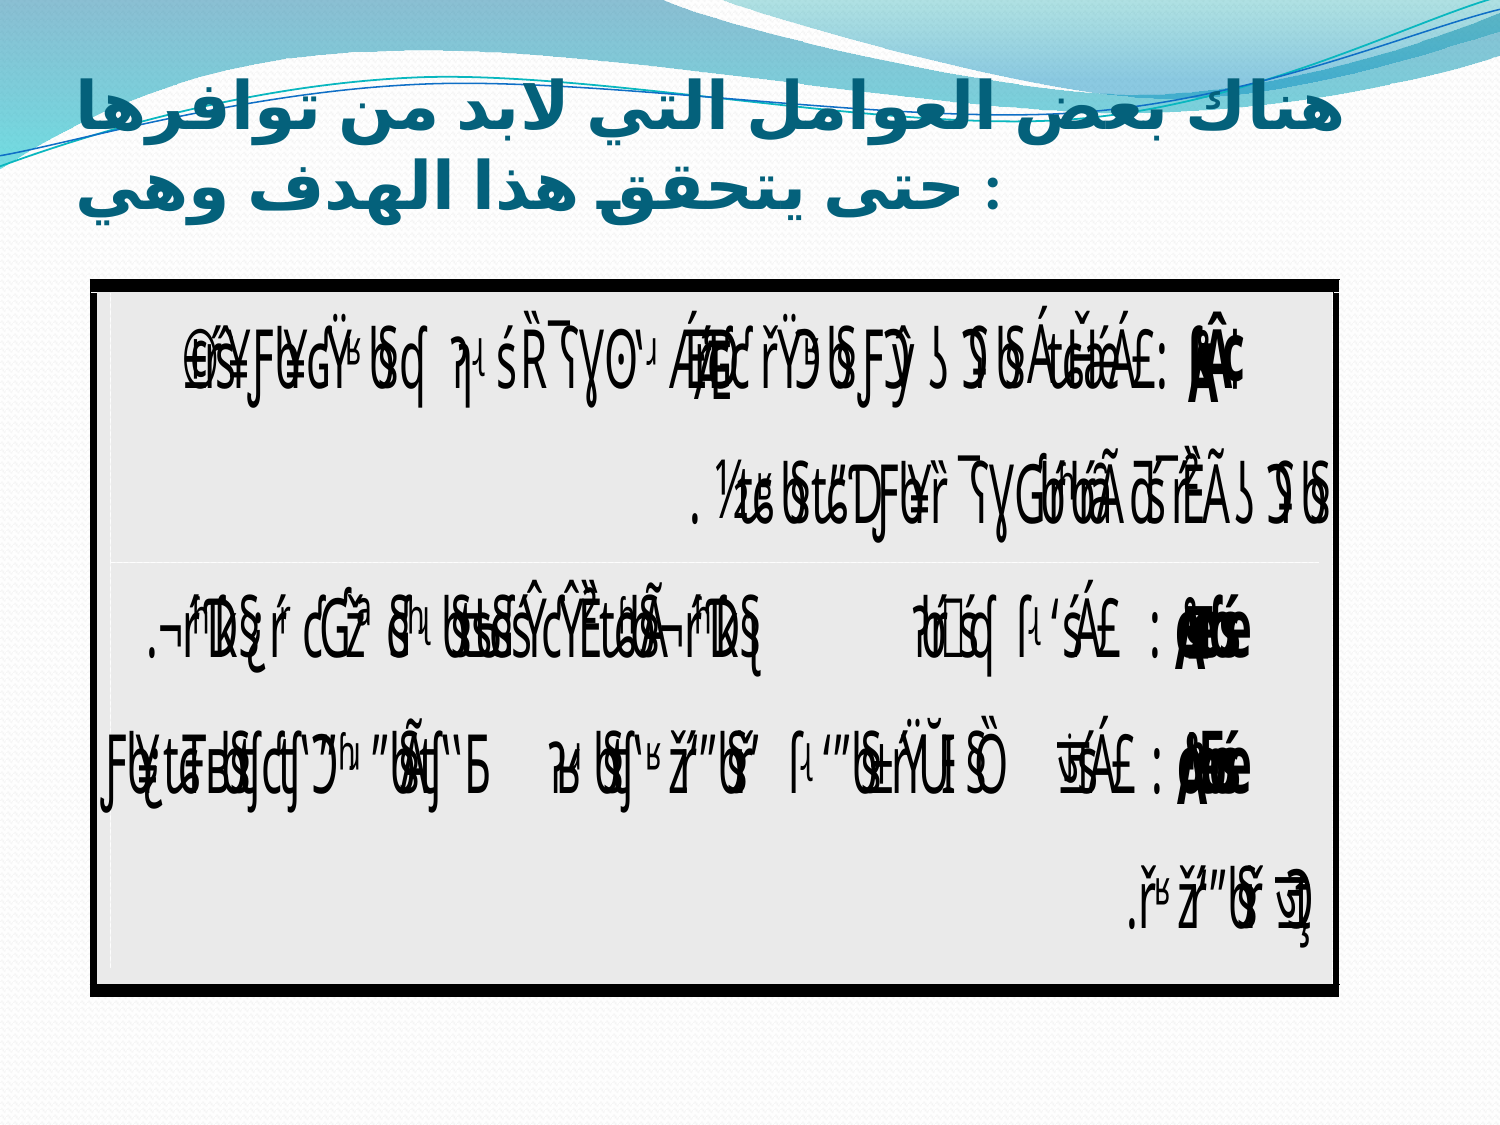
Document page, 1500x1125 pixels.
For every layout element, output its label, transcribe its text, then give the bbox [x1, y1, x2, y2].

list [64, 278, 1459, 1083]
title هناك بعض العوامل التي لابد من توافرها حتى يتحقق هذا الهدف وهي : [75, 115, 1425, 277]
